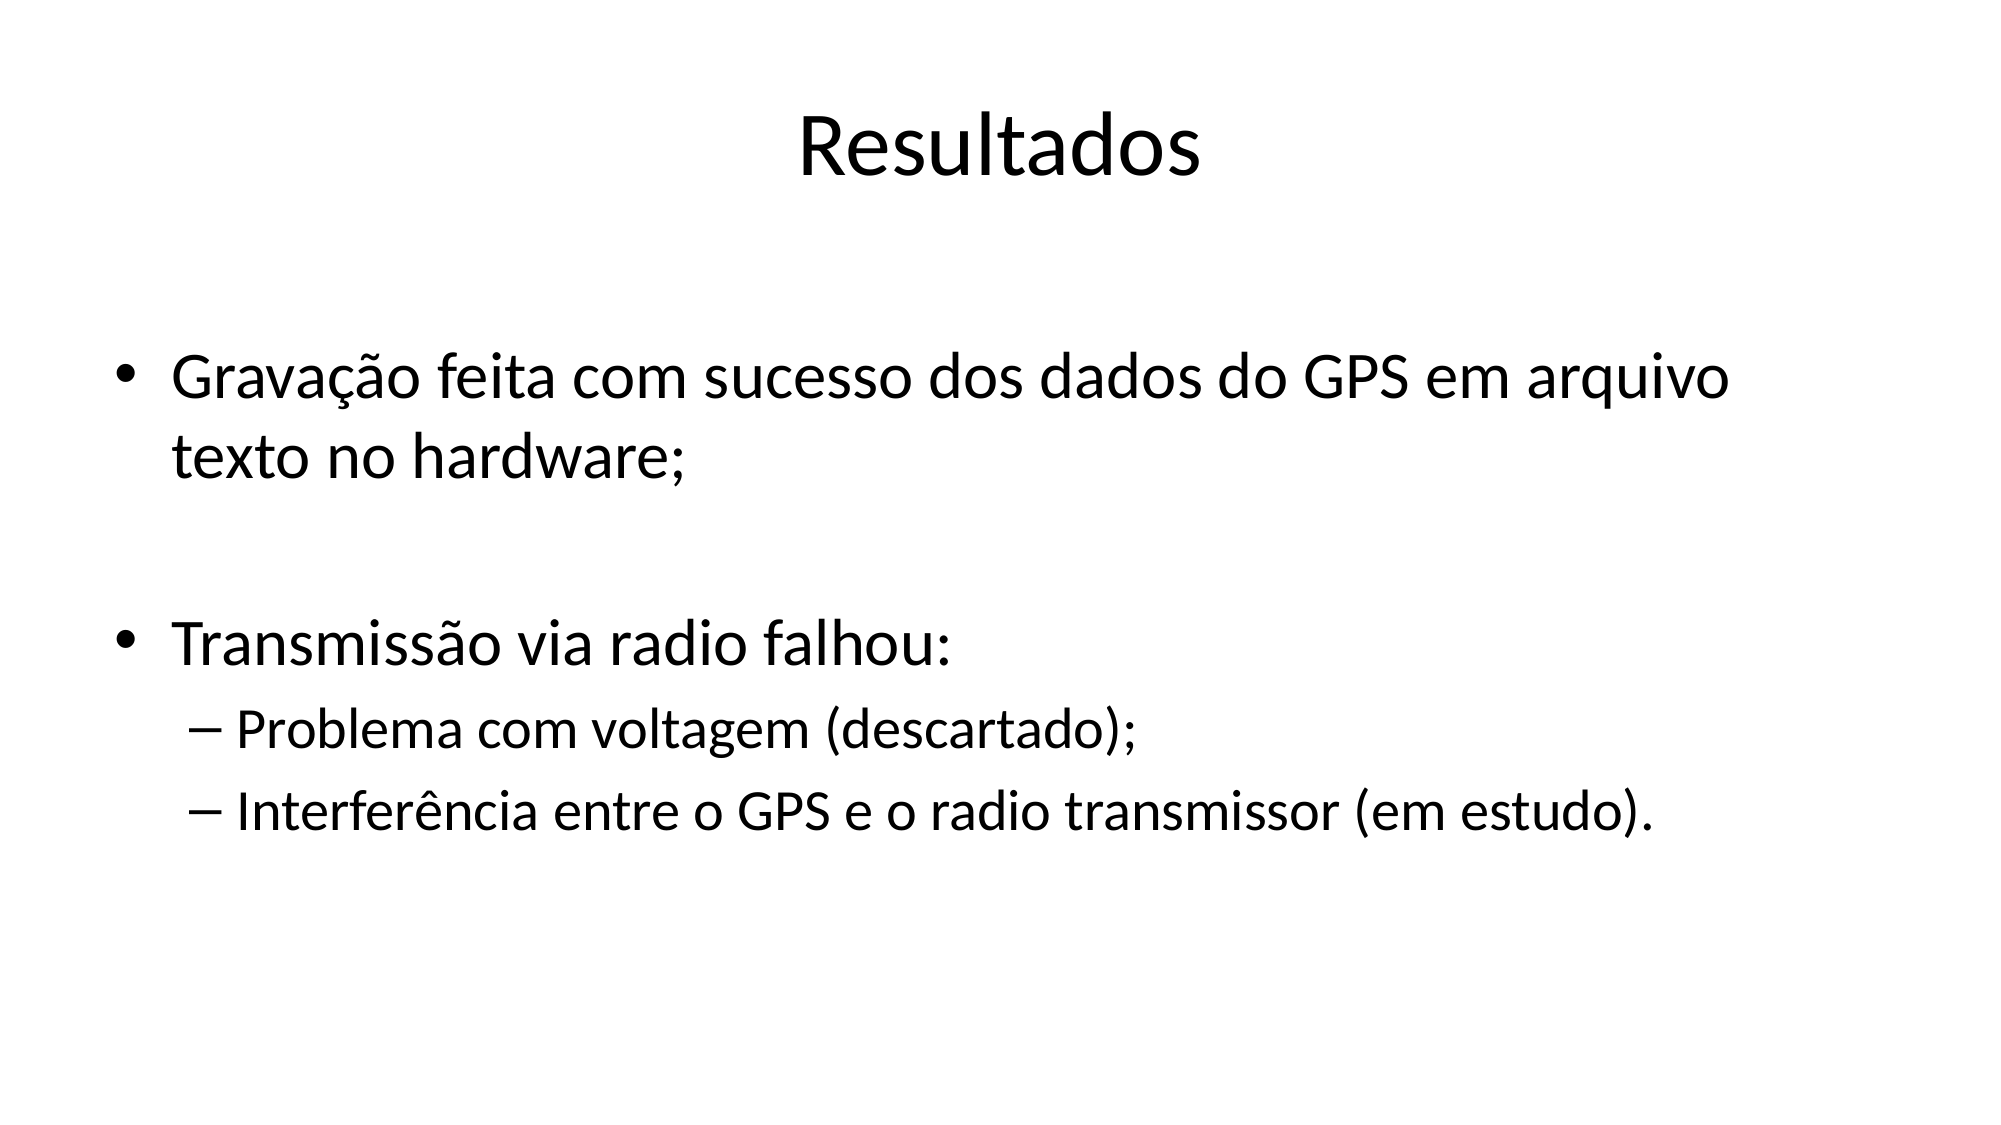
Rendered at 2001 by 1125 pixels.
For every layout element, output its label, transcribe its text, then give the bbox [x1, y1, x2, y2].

list Gravação feita com sucesso dos dados do GPS em arquivo texto no hardware; Transmissão via radio falhou: Problema com voltagem (descartado); Interferência entre o GPS e o radio transmissor (em estudo). [99, 262, 1900, 1005]
title Resultados [99, 45, 1900, 233]
